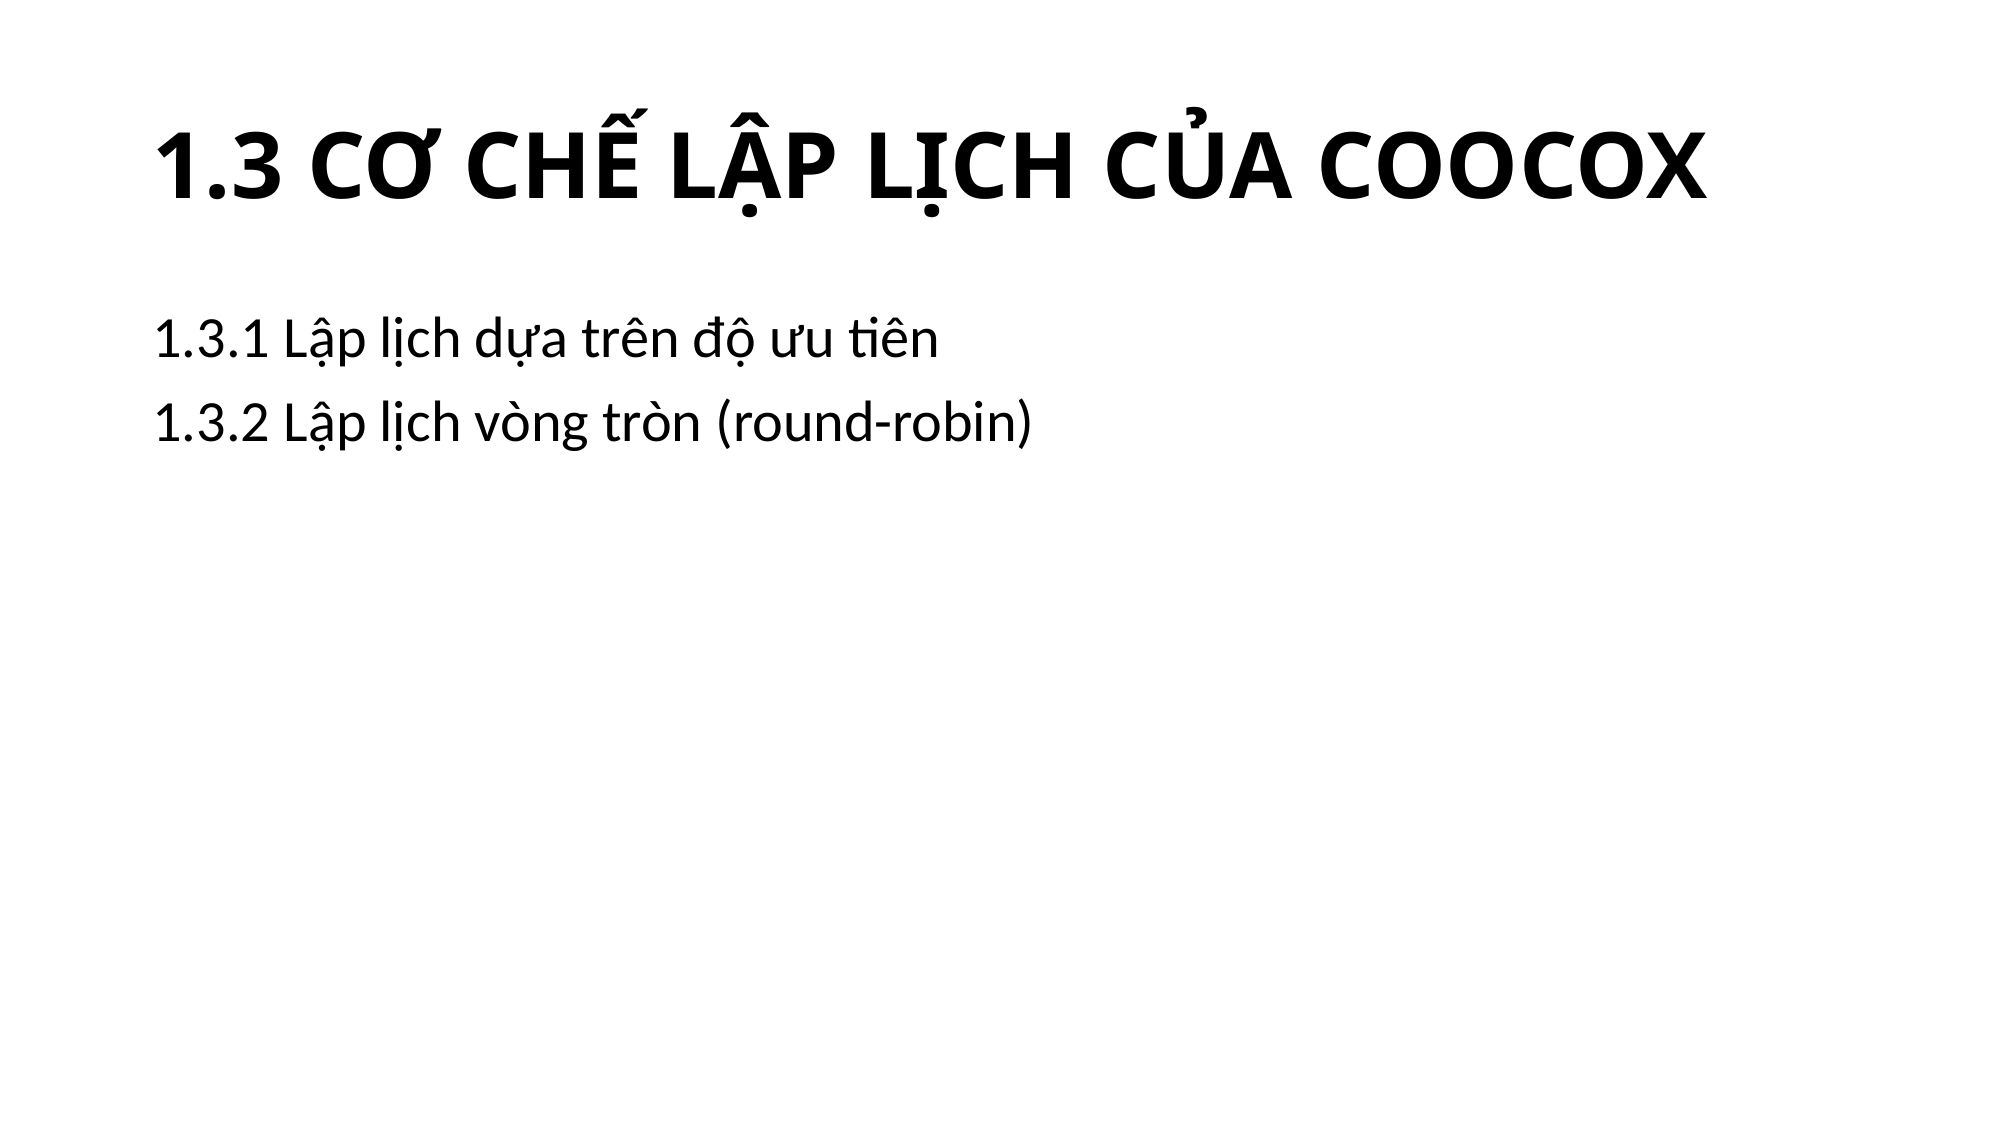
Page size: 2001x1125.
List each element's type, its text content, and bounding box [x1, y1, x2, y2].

title 1.3 CƠ CHẾ LẬP LỊCH CỦA COOCOX [137, 59, 1863, 278]
list 1.3.1 Lập lịch dựa trên độ ưu tiên 1.3.2 Lập lịch vòng tròn (round-robin) [137, 299, 1863, 1014]
